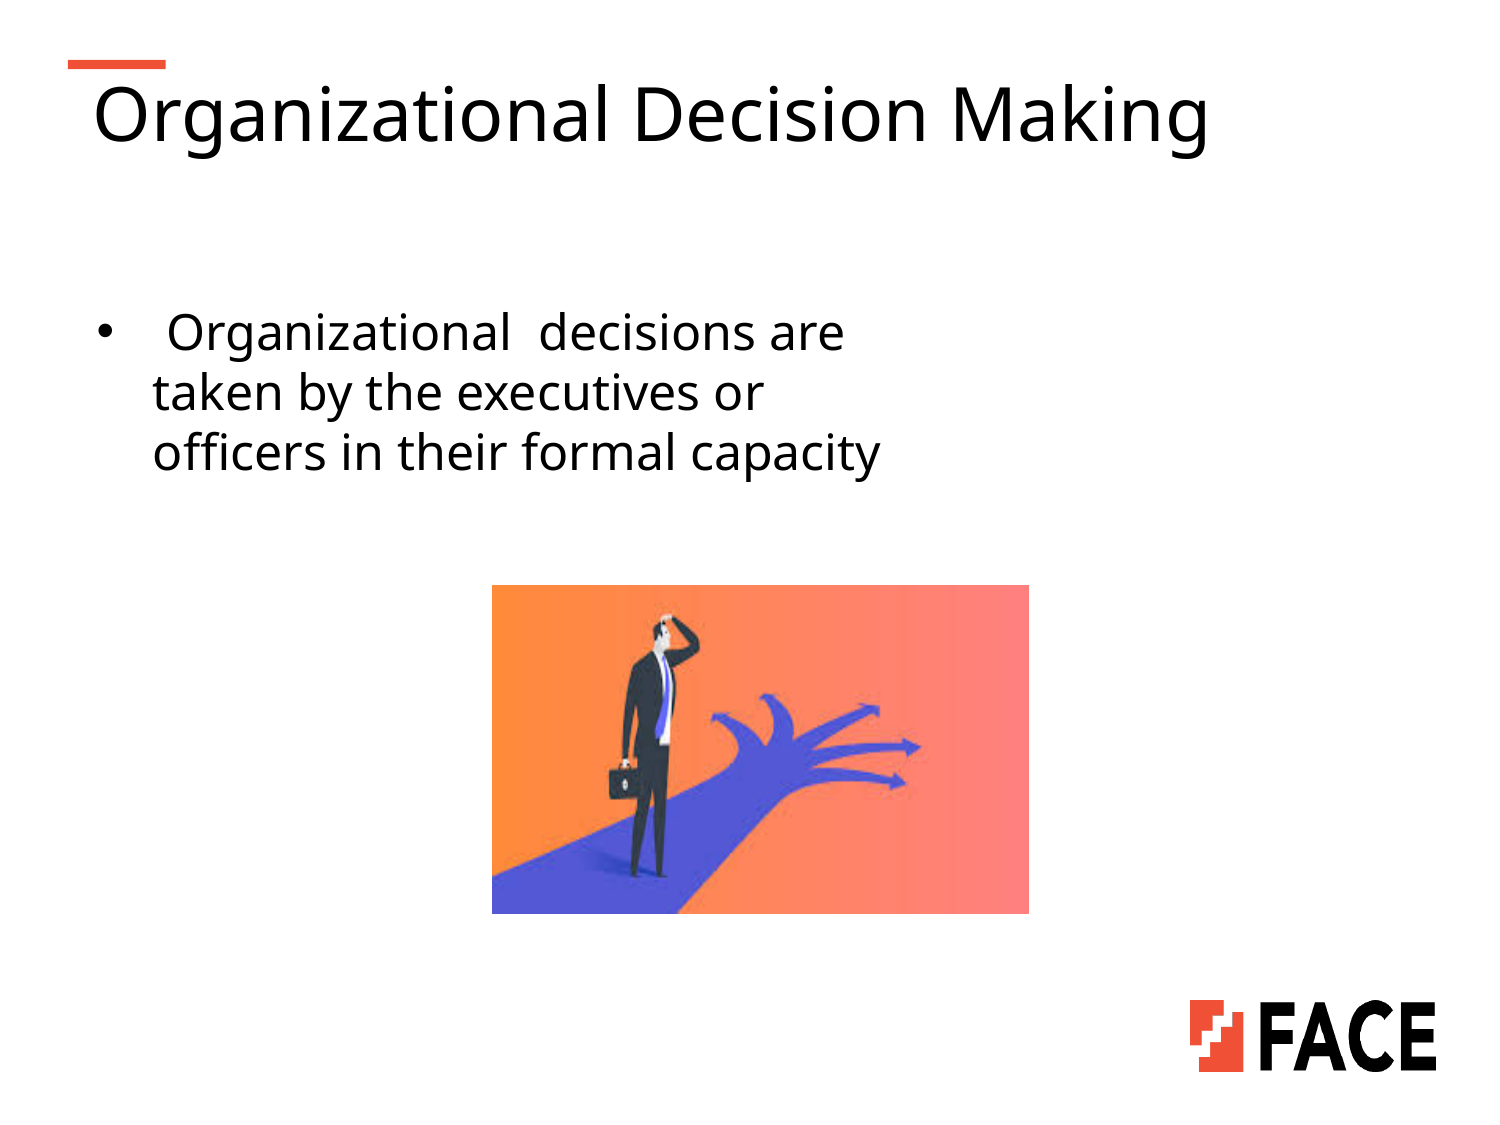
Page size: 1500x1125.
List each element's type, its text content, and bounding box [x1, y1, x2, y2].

picture [1189, 1000, 1436, 1072]
picture [491, 585, 1029, 915]
text_box Organizational decisions are taken by the executives or officers in their formal capacity [81, 292, 926, 841]
text_box Organizational Decision Making [58, 58, 1421, 200]
